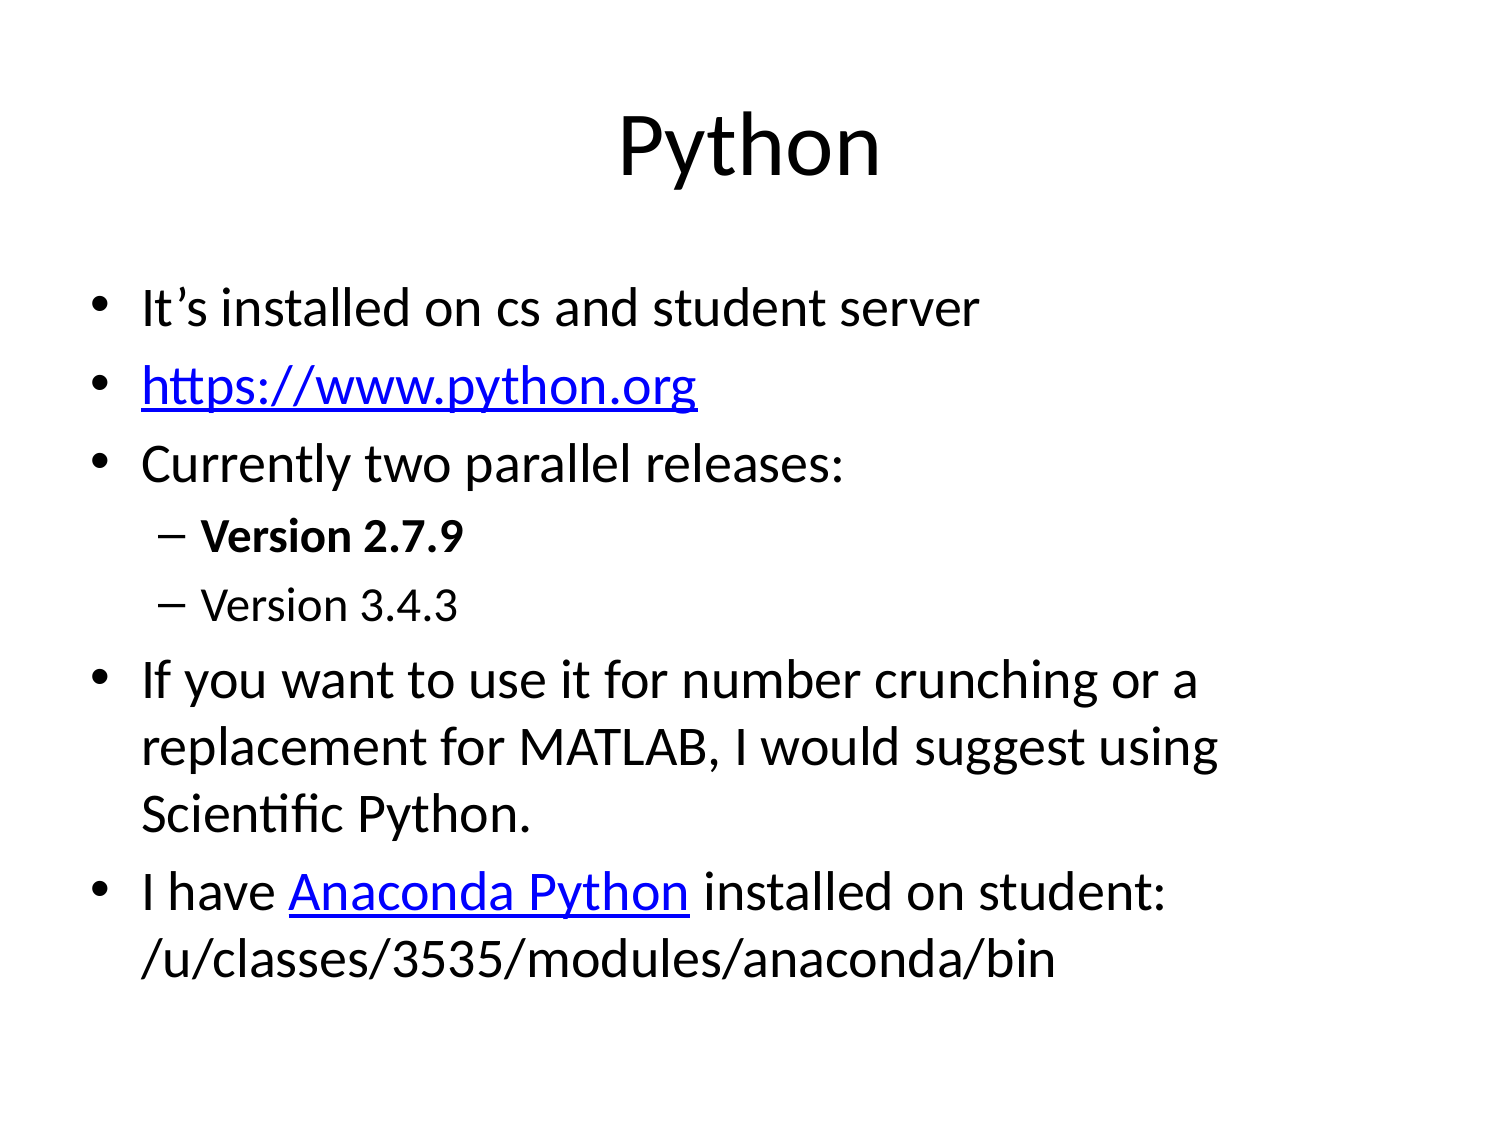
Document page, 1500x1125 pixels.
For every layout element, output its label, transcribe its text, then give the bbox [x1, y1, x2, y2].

title Python [75, 45, 1425, 233]
list It’s installed on cs and student server https://www.python.org Currently two parallel releases: Version 2.7.9 Version 3.4.3 If you want to use it for number crunching or a replacement for MATLAB, I would suggest using Scientific Python. I have Anaconda Python installed on student: /u/classes/3535/modules/anaconda/bin [75, 262, 1425, 1005]
